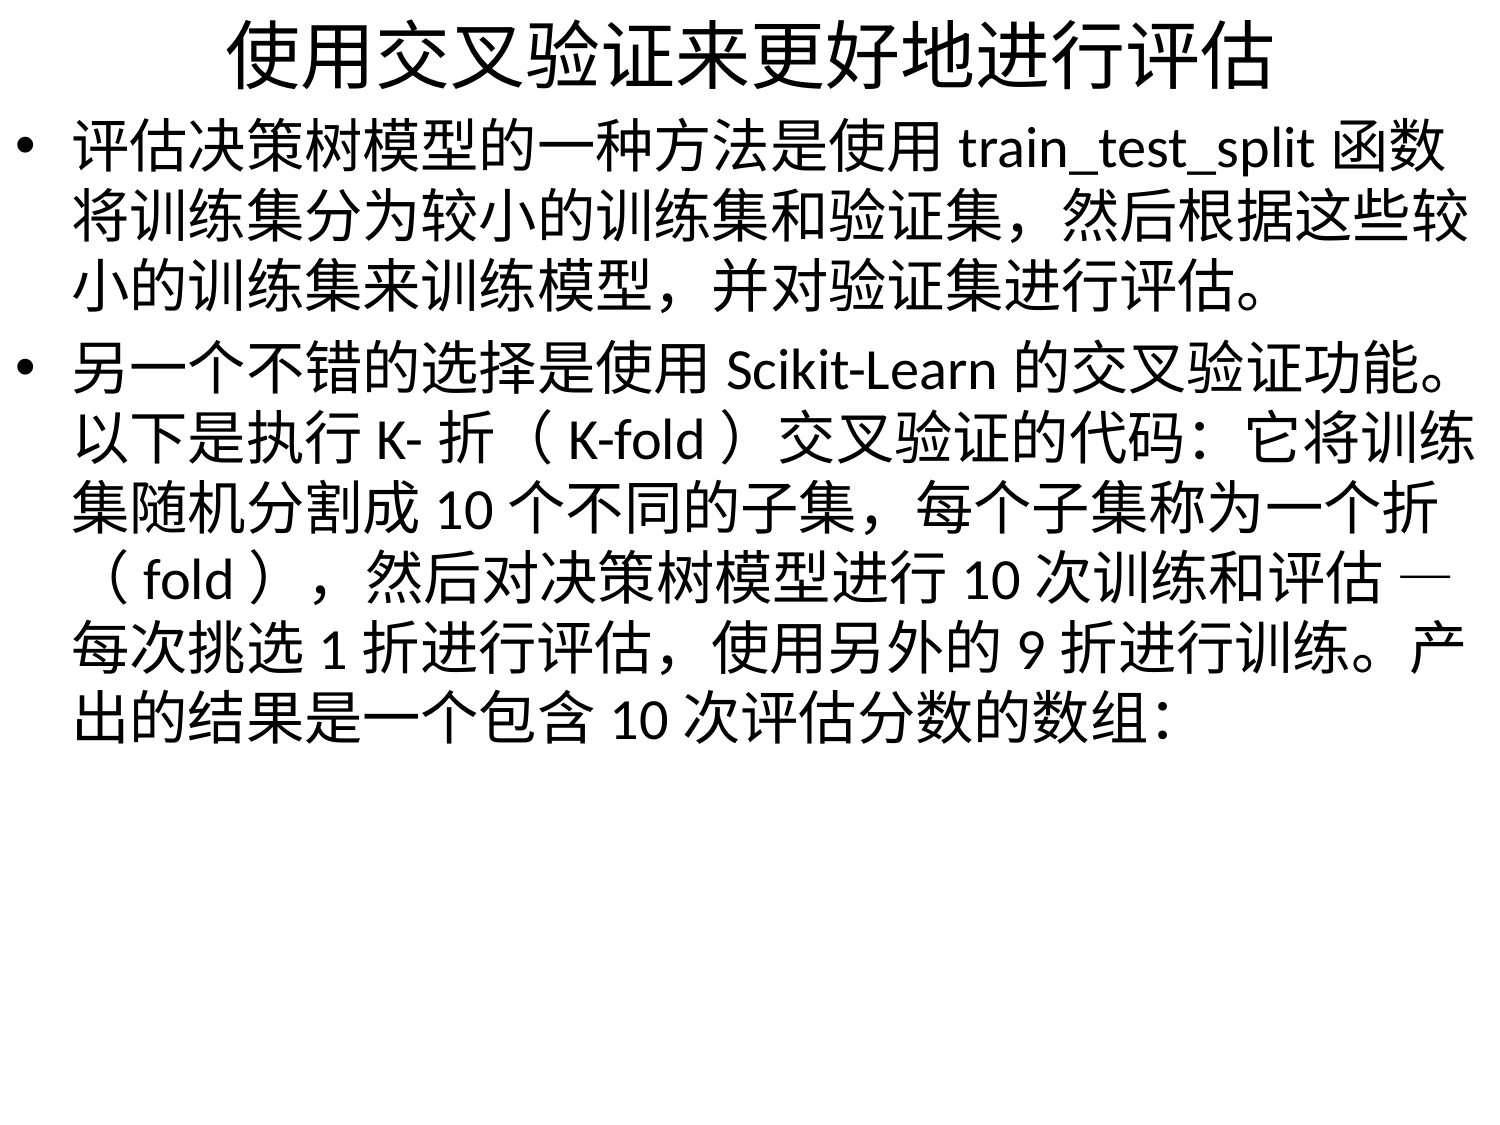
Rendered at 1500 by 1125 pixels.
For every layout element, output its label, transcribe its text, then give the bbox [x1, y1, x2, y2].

title 使用交叉验证来更好地进行评估 [75, 0, 1425, 148]
list 评估决策树模型的一种方法是使用train_test_split函数将训练集分为较小的训练集和验证集，然后根据这些较小的训练集来训练模型，并对验证集进行评估。 另一个不错的选择是使用Scikit-Learn的交叉验证功能。以下是执行K-折（K-fold）交叉验证的代码：它将训练集随机分割成10个不同的子集，每个子集称为一个折（fold），然后对决策树模型进行10次训练和评估 — 每次挑选1折进行评估，使用另外的9折进行训练。产出的结果是一个包含10次评估分数的数组： [0, 101, 1500, 1031]
